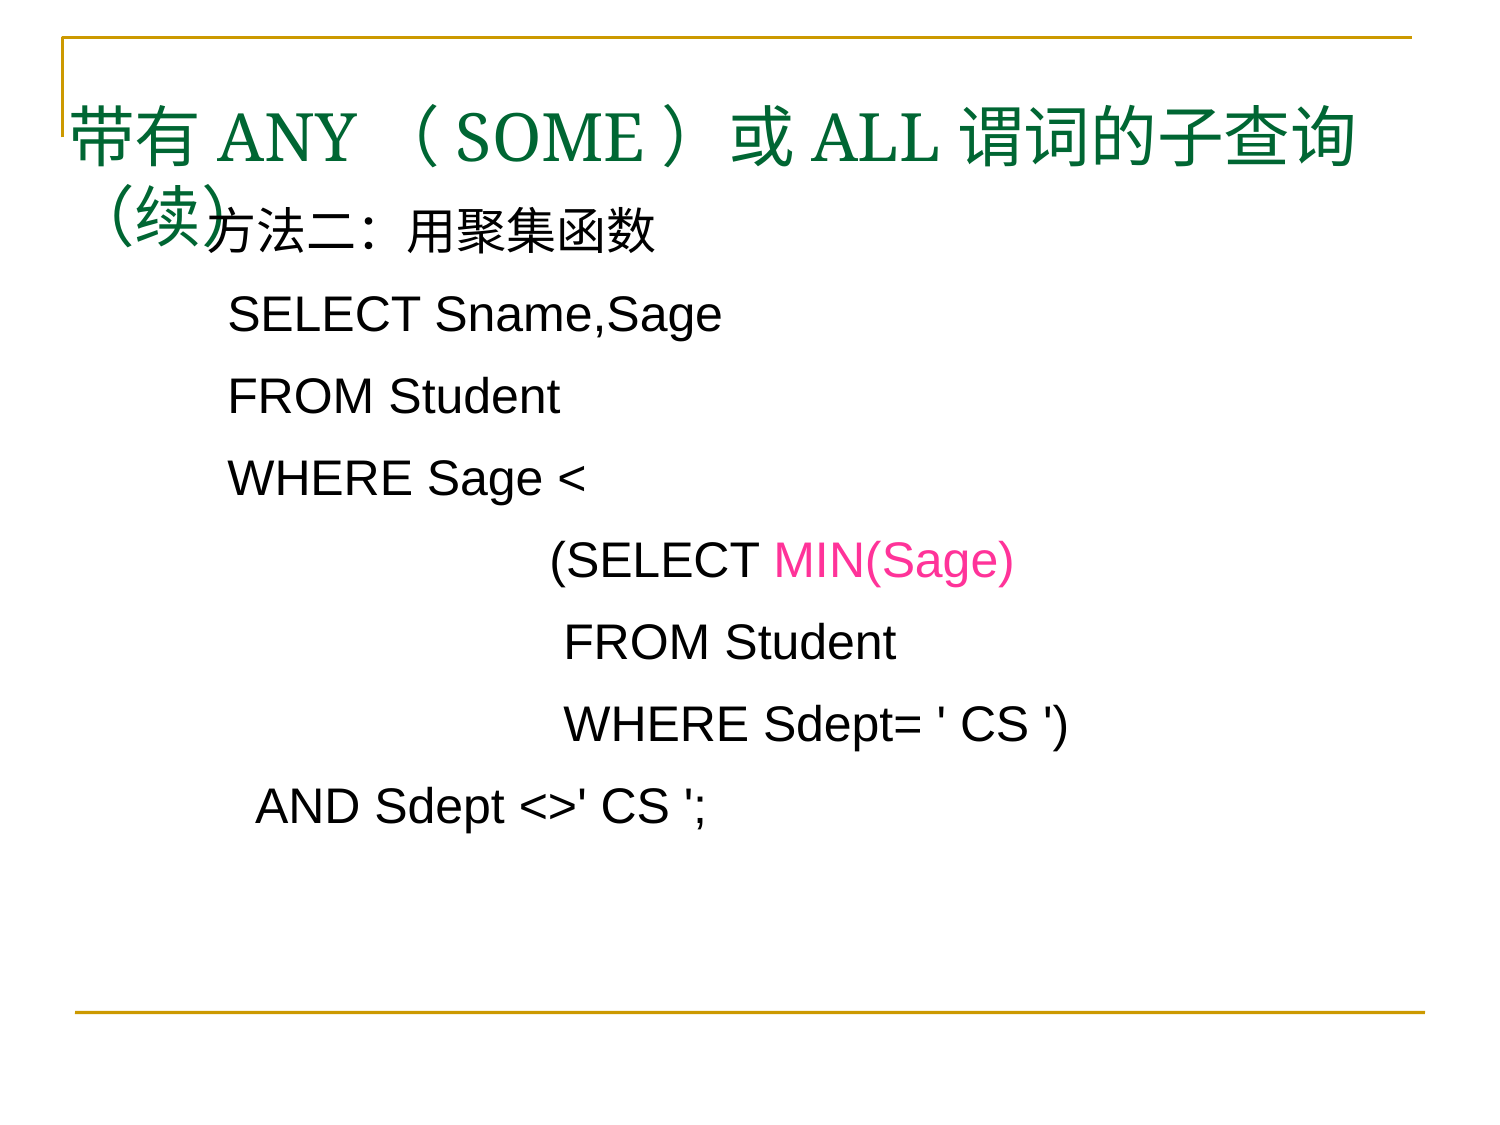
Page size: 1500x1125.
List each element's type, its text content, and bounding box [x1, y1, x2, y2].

title 带有ANY（SOME）或ALL谓词的子查询 （续） [52, 87, 1500, 274]
list 方法二：用聚集函数 SELECT Sname,Sage FROM Student WHERE Sage < (SELECT MIN(Sage) FROM Student WHERE Sdept= ' CS ') AND Sdept <>' CS '; [100, 179, 1376, 931]
